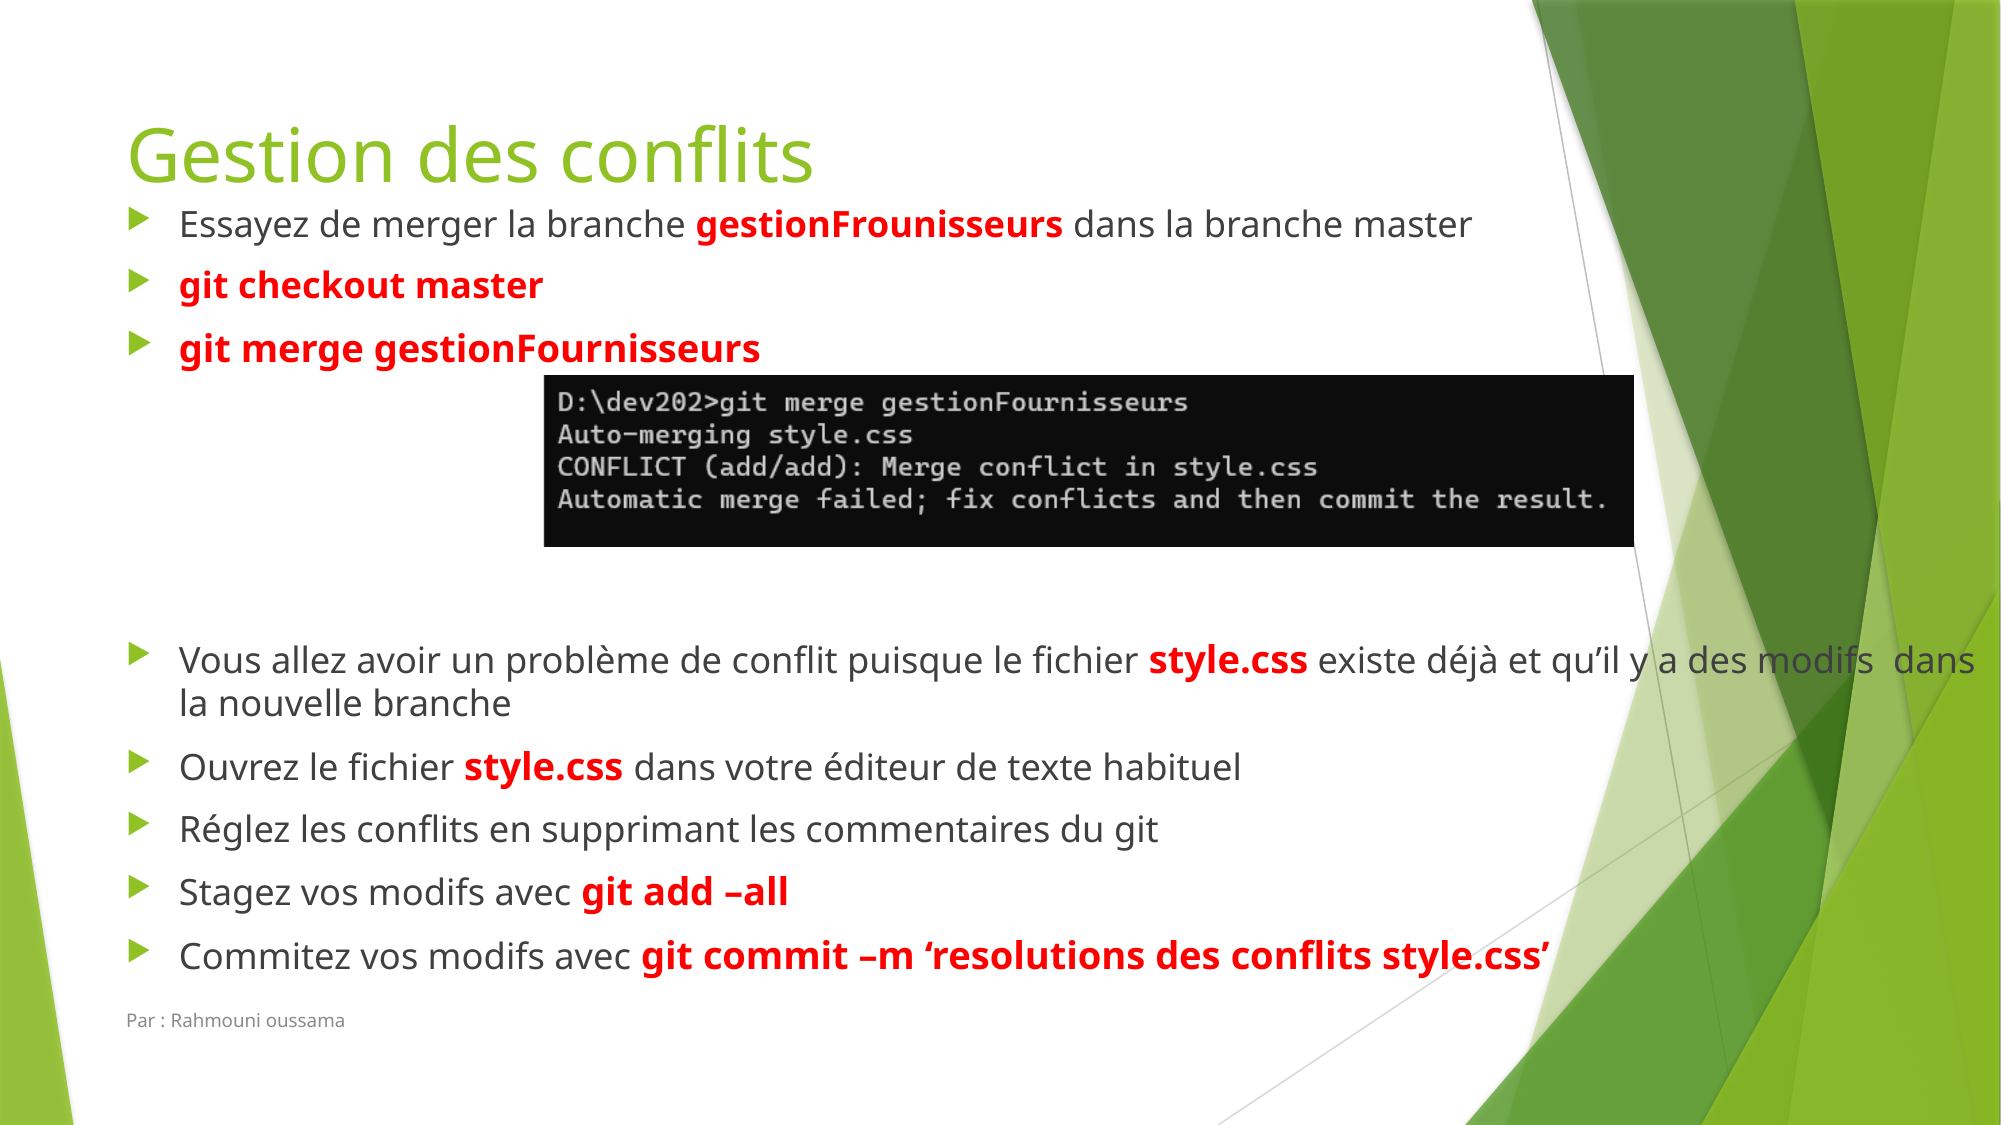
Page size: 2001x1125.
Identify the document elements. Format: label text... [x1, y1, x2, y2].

picture [543, 375, 1635, 547]
list Essayez de merger la branche gestionFrounisseurs dans la branche master git checkout master git merge gestionFournisseurs Vous allez avoir un problème de conflit puisque le fichier style.css existe déjà et qu’il y a des modifs dans la nouvelle branche Ouvrez le fichier style.css dans votre éditeur de texte habituel Réglez les conflits en supprimant les commentaires du git Stagez vos modifs avec git add –all Commitez vos modifs avec git commit –m ‘resolutions des conflits style.css’ [111, 193, 2000, 991]
footer Par : Rahmouni oussama [111, 991, 1145, 1051]
title Gestion des conflits [111, 99, 1522, 193]
